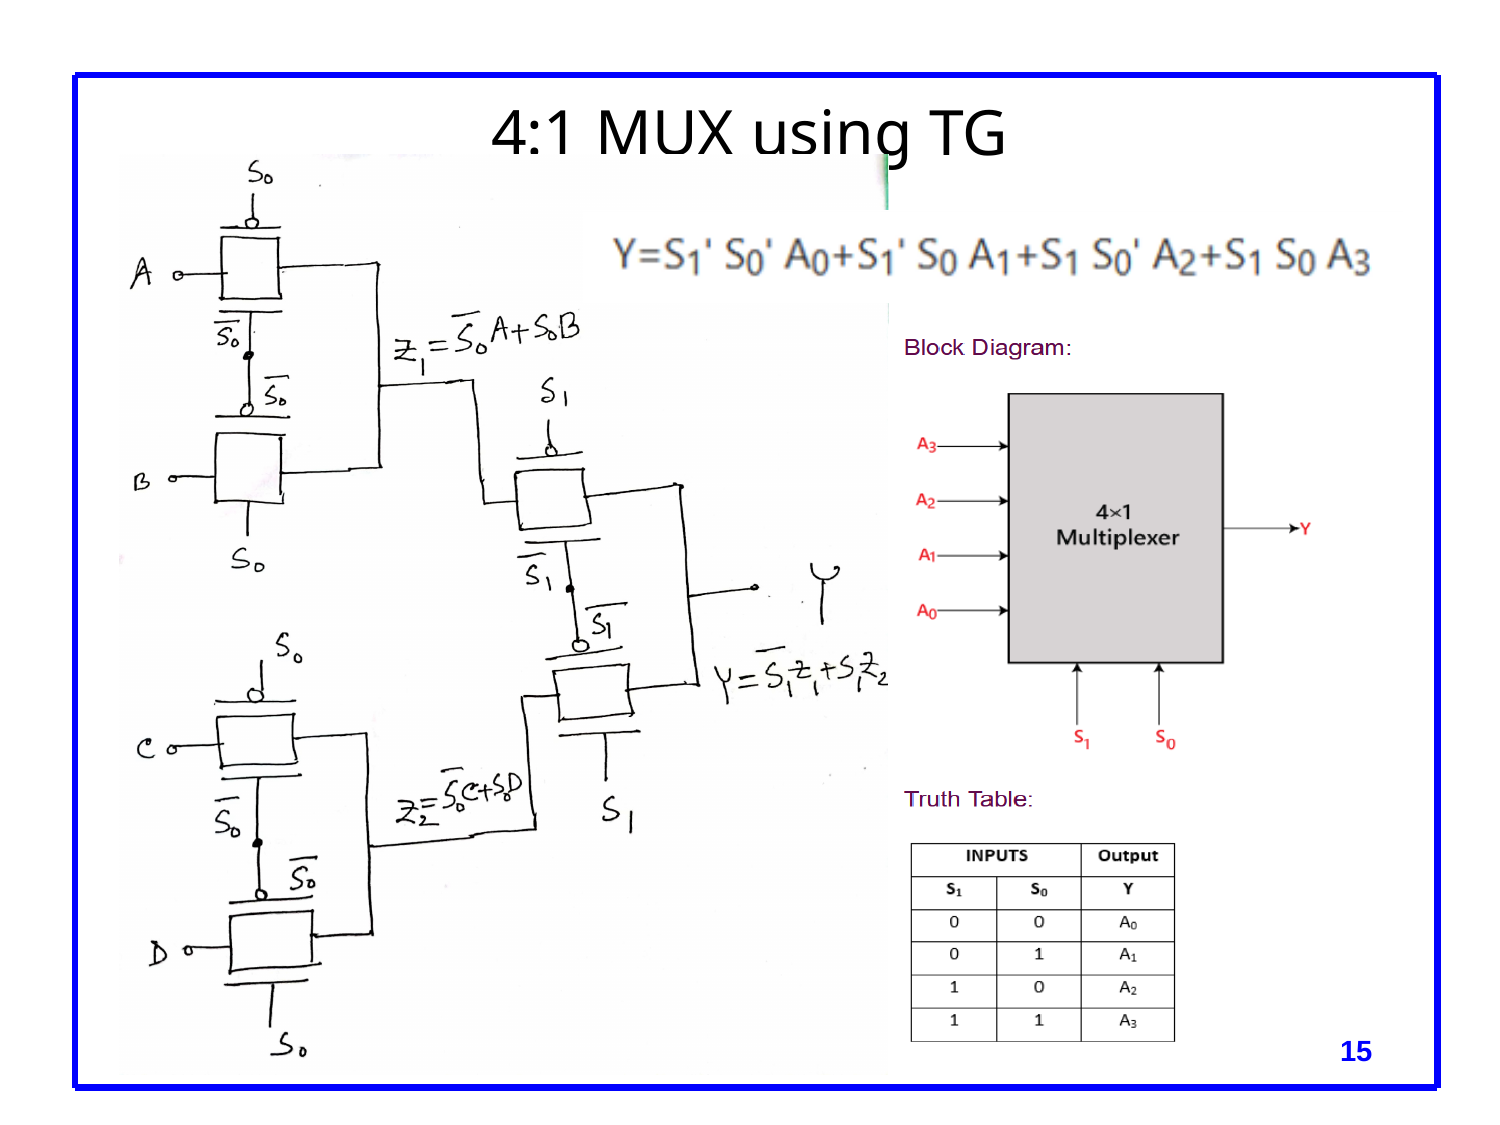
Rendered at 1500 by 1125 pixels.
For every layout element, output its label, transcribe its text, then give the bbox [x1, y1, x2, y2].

text_box ‹#› [1074, 1024, 1388, 1100]
picture [119, 153, 1404, 1075]
title 4:1 MUX using TG [112, 73, 1388, 187]
